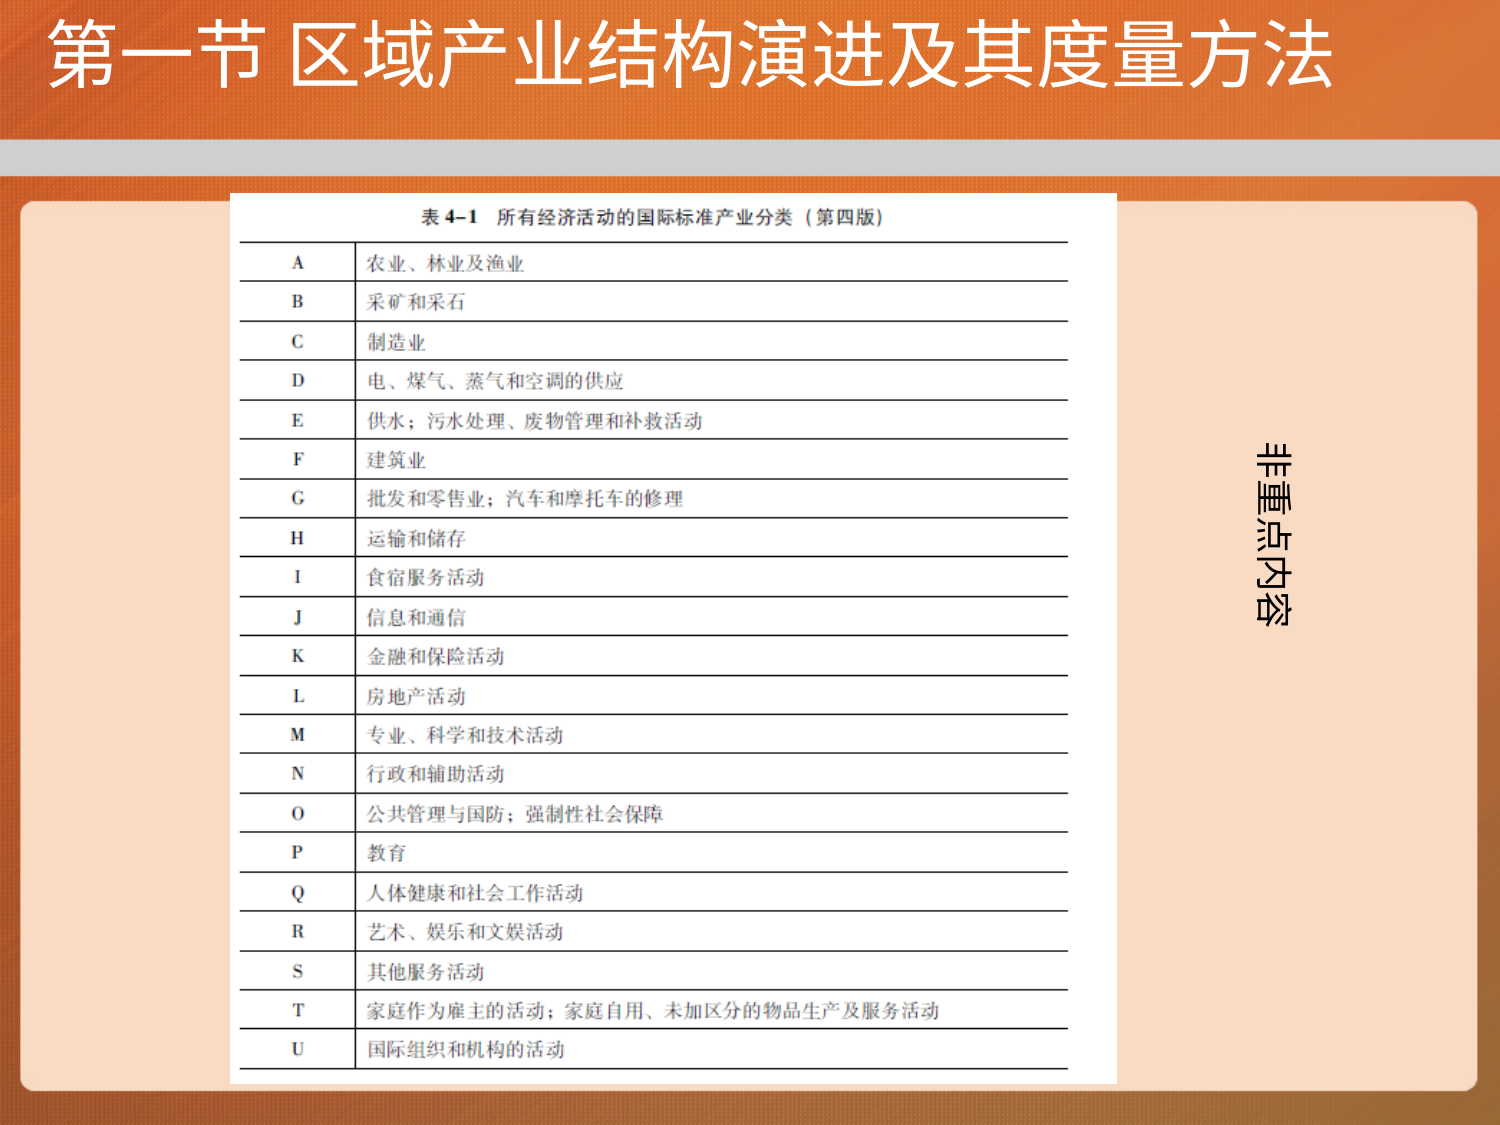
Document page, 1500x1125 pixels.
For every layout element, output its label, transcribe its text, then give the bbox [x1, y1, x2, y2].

title 第一节 区域产业结构演进及其度量方法 [29, 0, 1471, 161]
picture [0, 0, 1500, 1125]
text_box 非重点内容 [1229, 427, 1306, 752]
